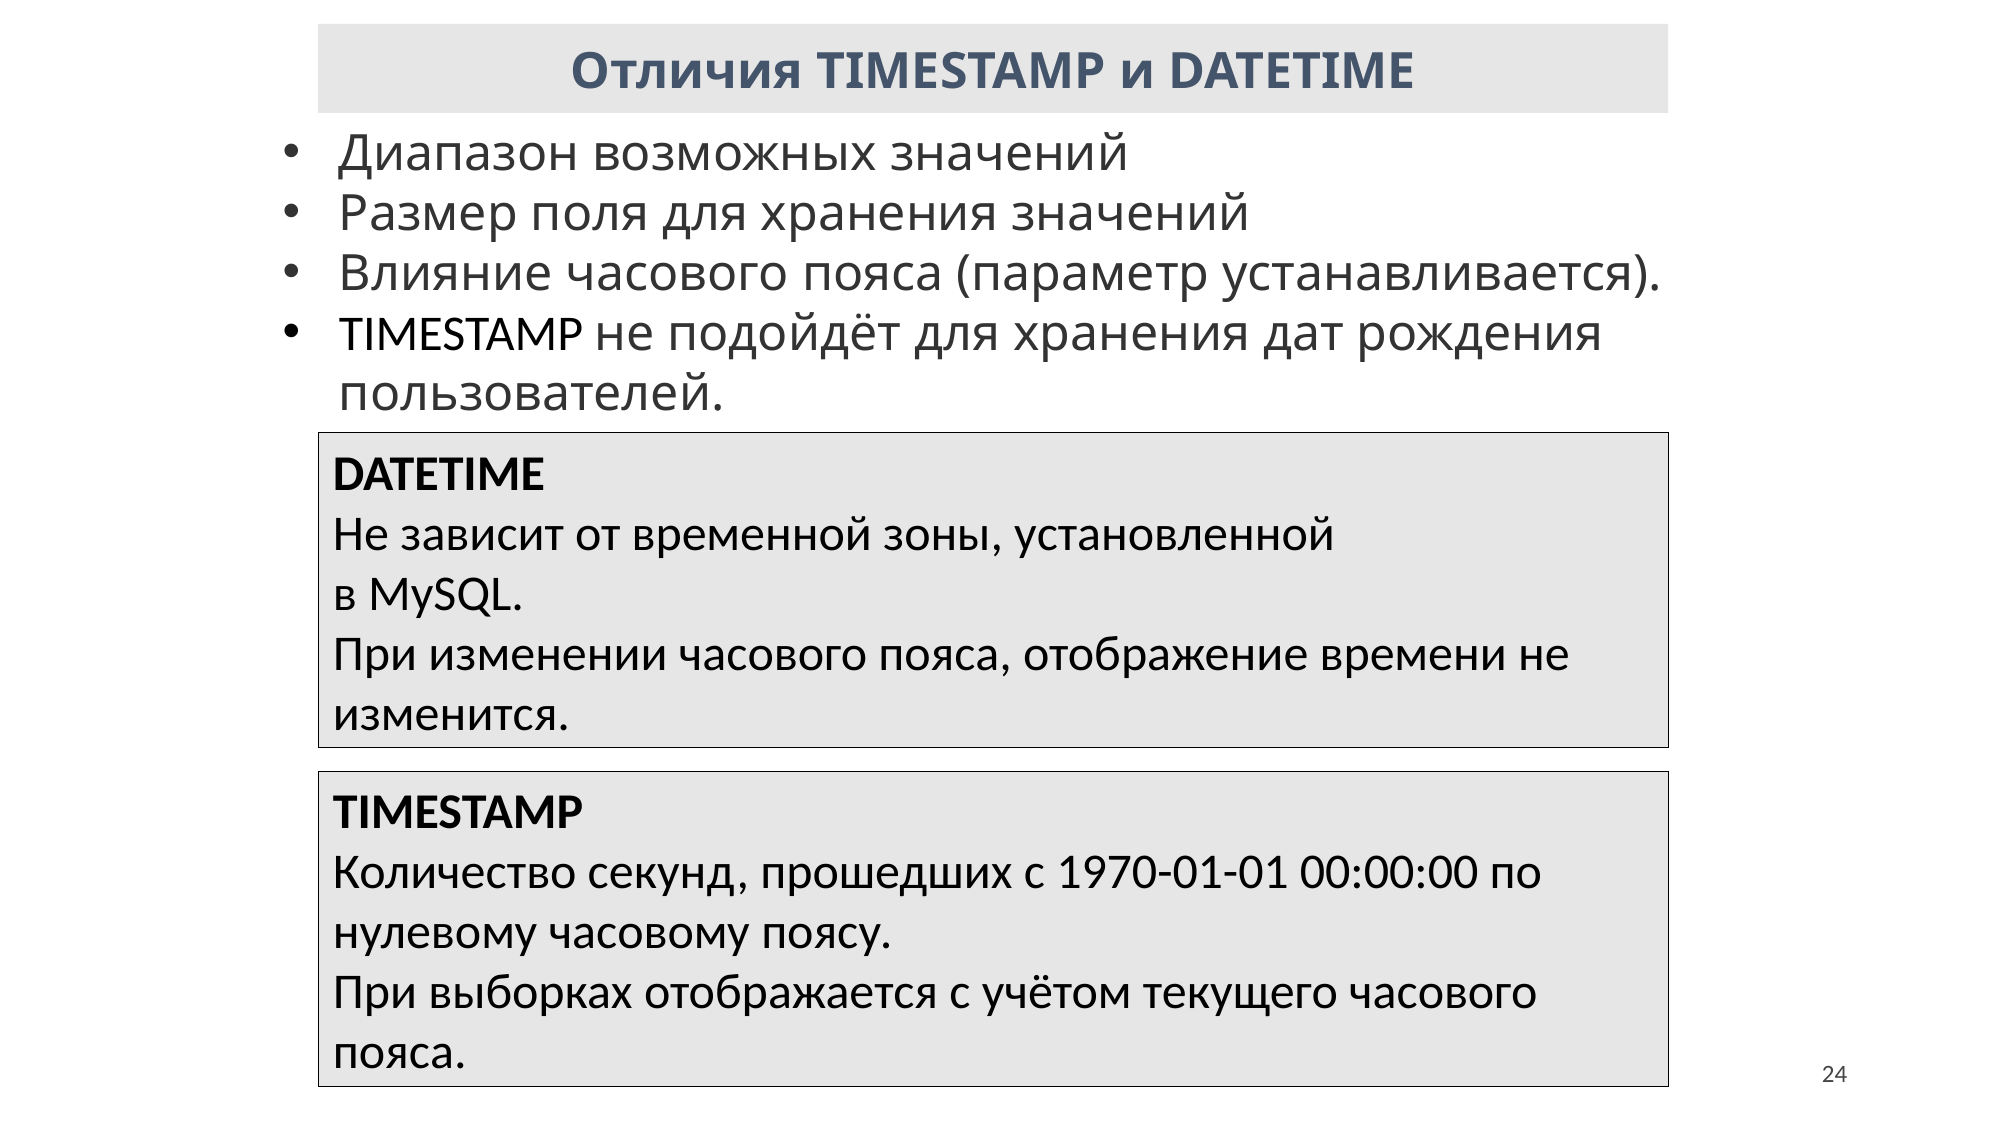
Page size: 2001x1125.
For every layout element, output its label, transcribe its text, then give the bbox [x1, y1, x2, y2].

text_box DATETIME Не зависит от временной зоны, установленной в MySQL. При изменении часового пояса, отображение времени не изменится. [318, 432, 1669, 748]
text_box TIMESTAMP Количество секунд, прошедших с 1970-01-01 00:00:00 по нулевому часовому поясу. При выборках отображается с учётом текущего часового пояса. [318, 771, 1669, 1087]
text_box Отличия TIMESTAMP и DATETIME [318, 23, 1669, 113]
slide_number 24 [1412, 1042, 1863, 1103]
text_box Диапазон возможных значений Размер поля для хранения значений Влияние часового пояса (параметр устанавливается). TIMESTAMP не подойдёт для хранения дат рождения пользователей. [267, 113, 1719, 428]
